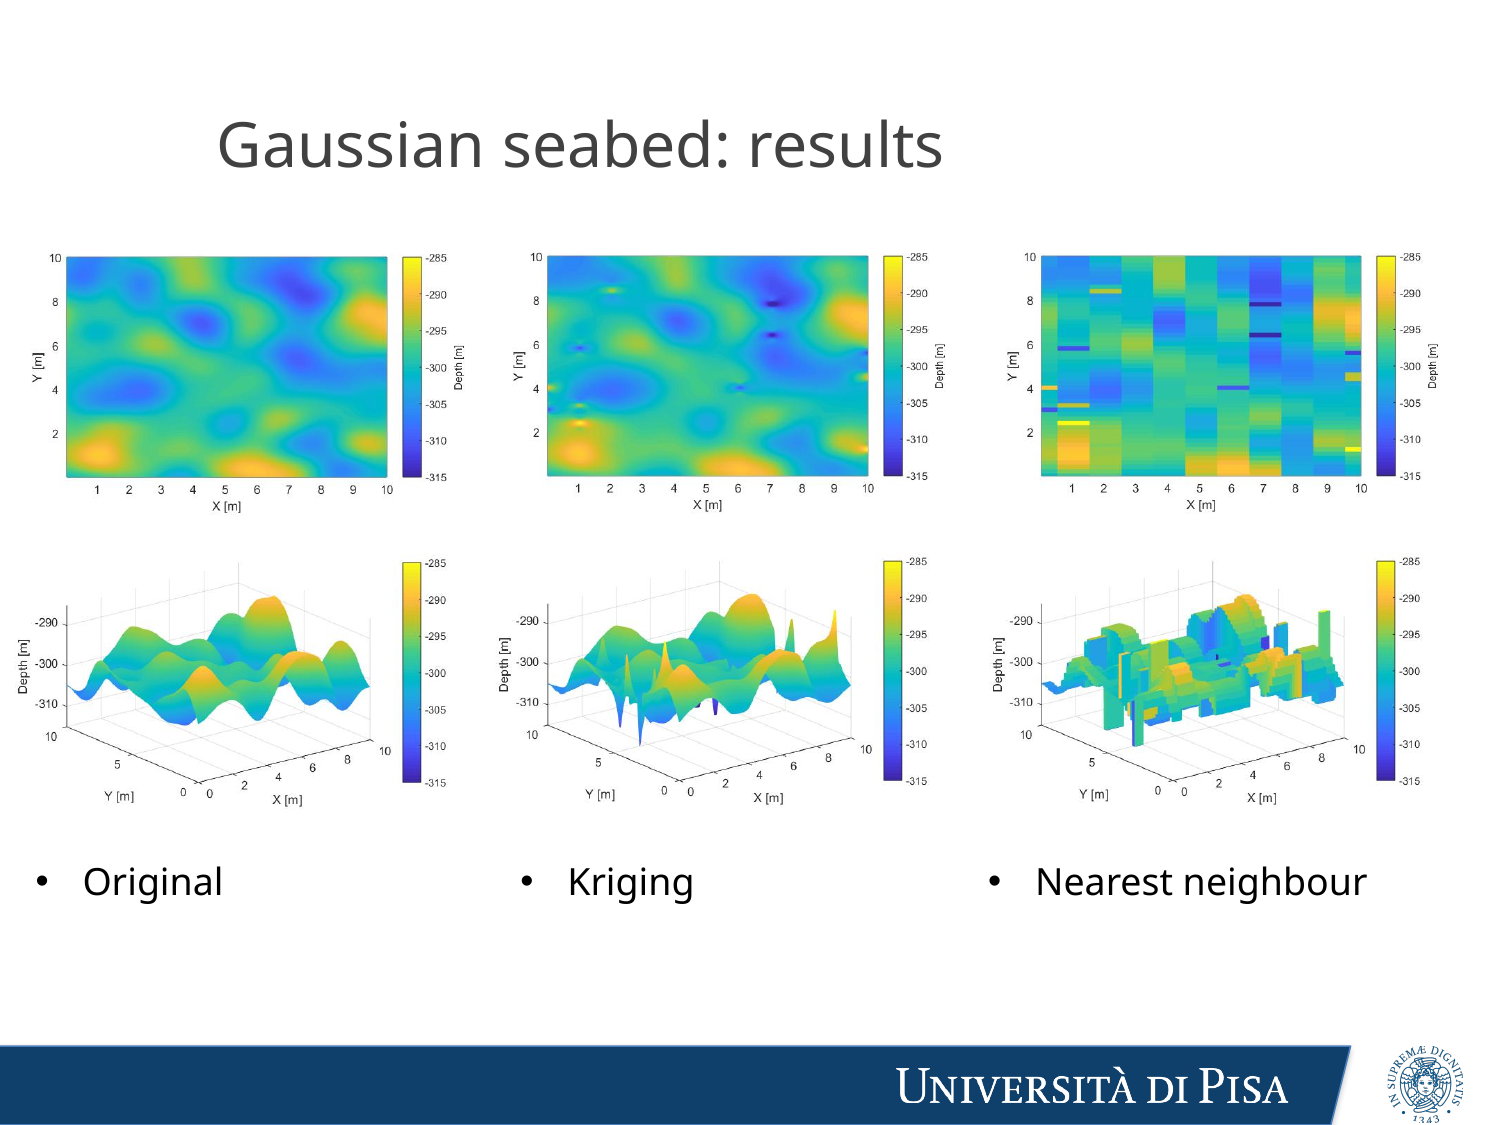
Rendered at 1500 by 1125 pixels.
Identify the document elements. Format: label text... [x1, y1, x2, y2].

text_box Nearest neighbour [973, 856, 1383, 911]
picture [895, 1066, 1289, 1104]
text_box Gaussian seabed: results [201, 97, 1237, 188]
picture [977, 208, 1464, 852]
picture [1387, 1045, 1464, 1124]
text_box Kriging [505, 858, 710, 911]
text_box [0, 1045, 1352, 1125]
picture [3, 208, 971, 853]
text_box Original [20, 860, 239, 911]
